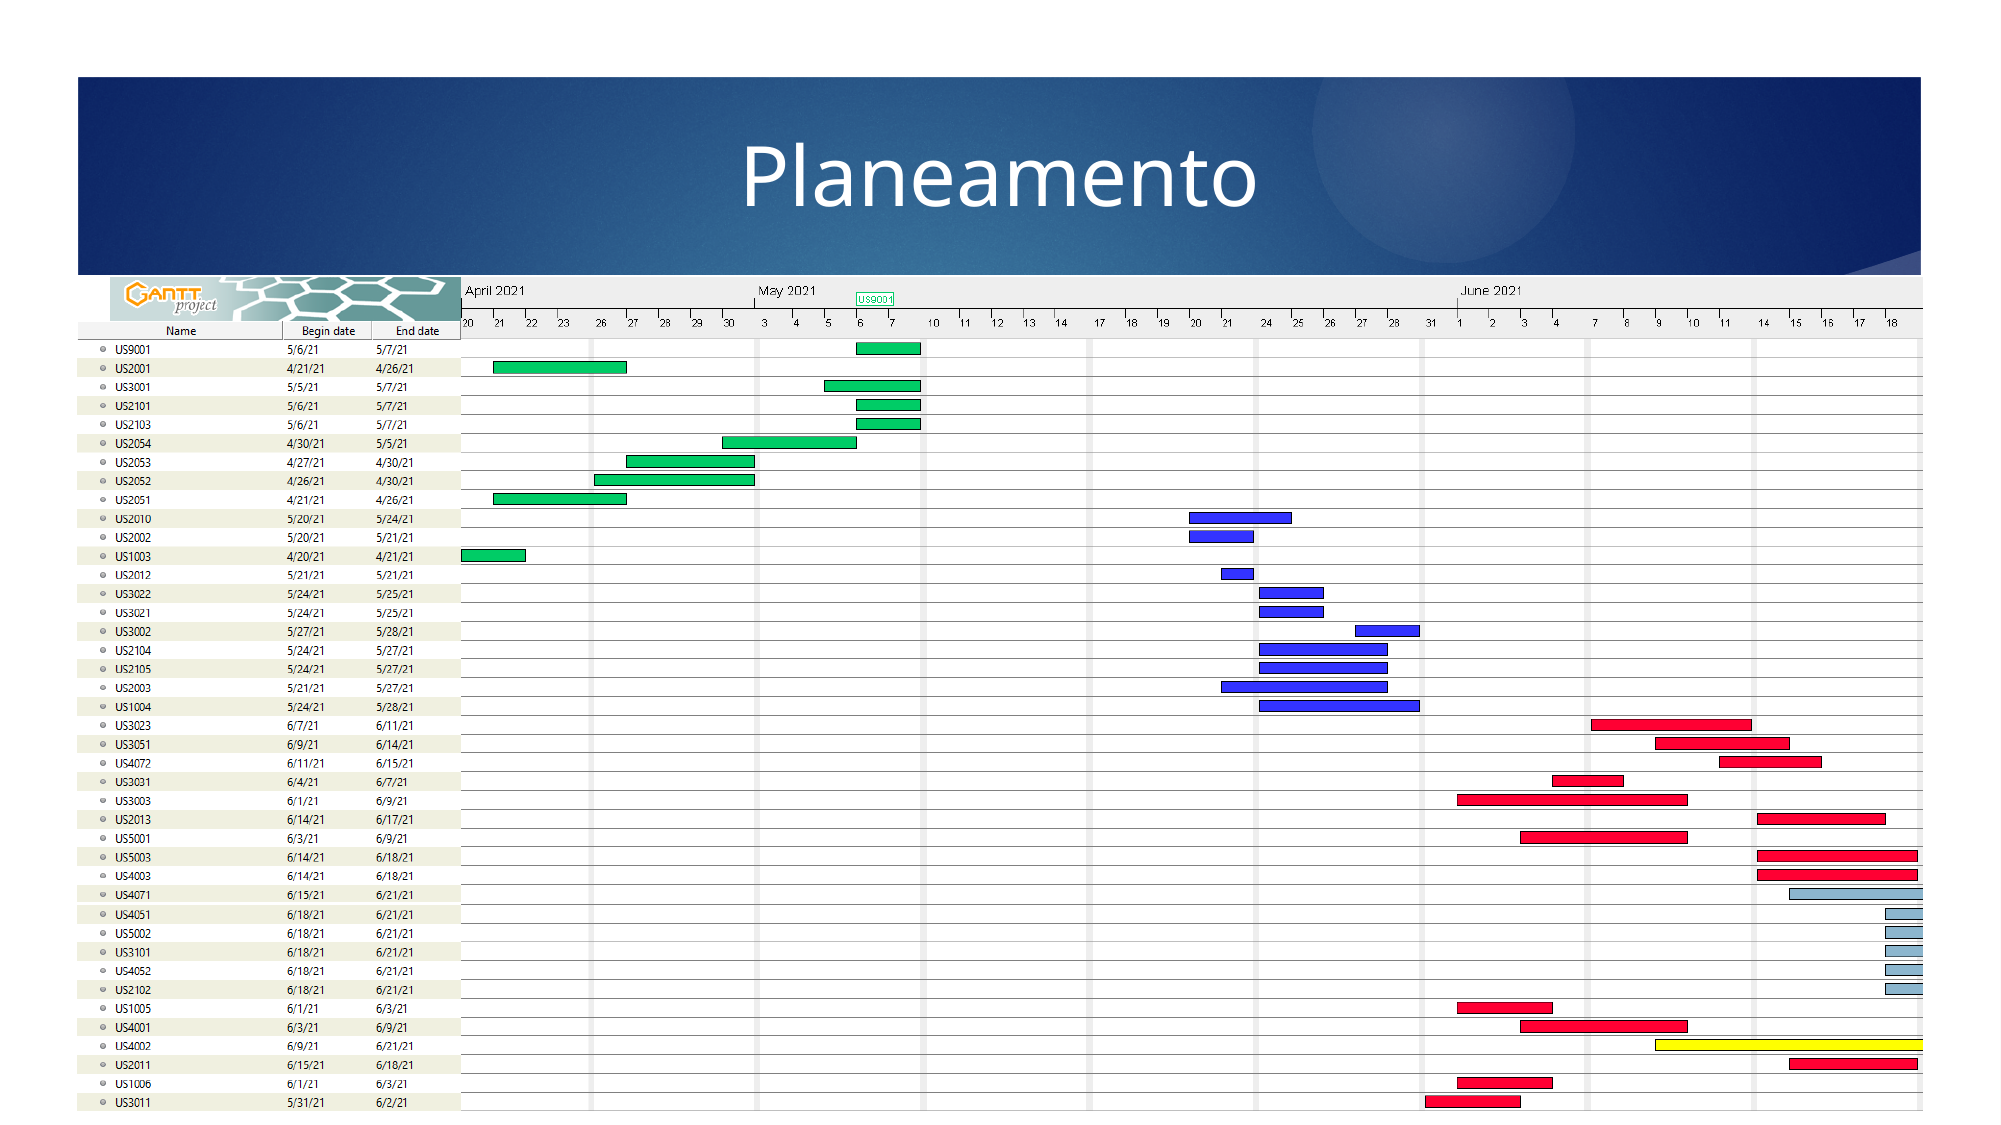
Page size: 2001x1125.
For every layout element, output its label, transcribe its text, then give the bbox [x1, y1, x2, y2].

picture [76, 275, 1924, 1112]
title Planeamento [178, 95, 1822, 252]
